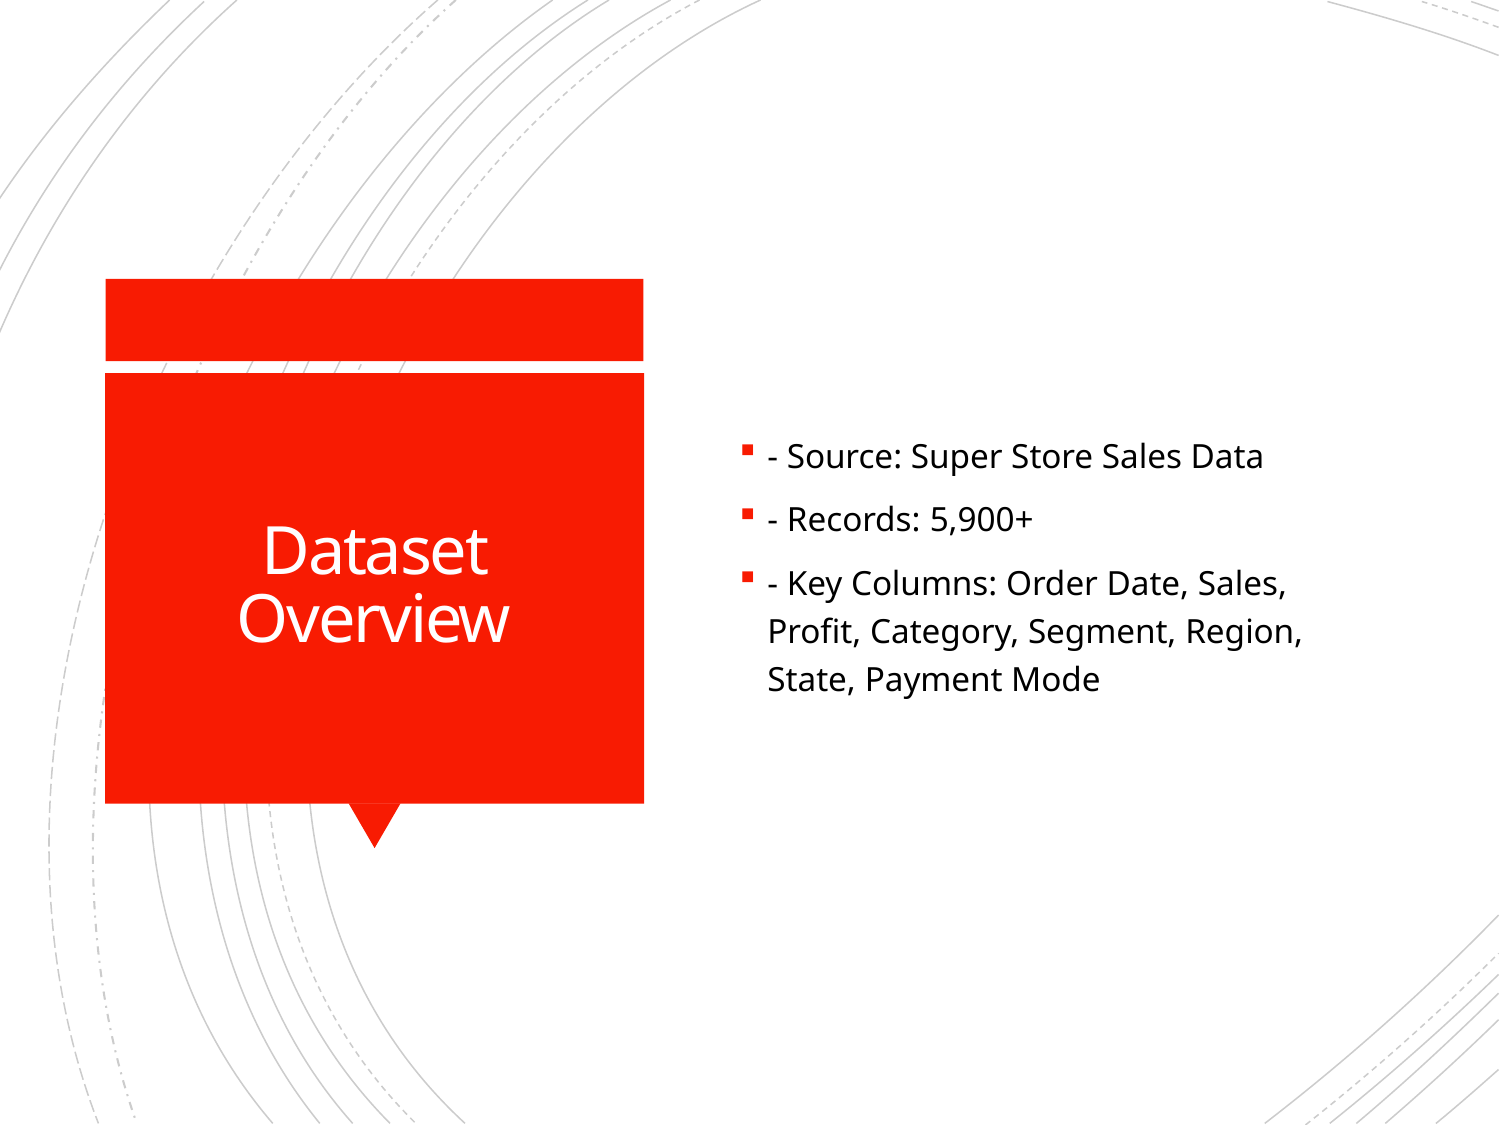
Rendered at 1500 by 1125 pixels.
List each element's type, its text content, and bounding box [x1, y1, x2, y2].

title Dataset Overview [118, 385, 630, 790]
list - Source: Super Store Sales Data - Records: 5,900+ - Key Columns: Order Date, Sales, Profit, Category, Segment, Region, State, Payment Mode [724, 131, 1396, 993]
